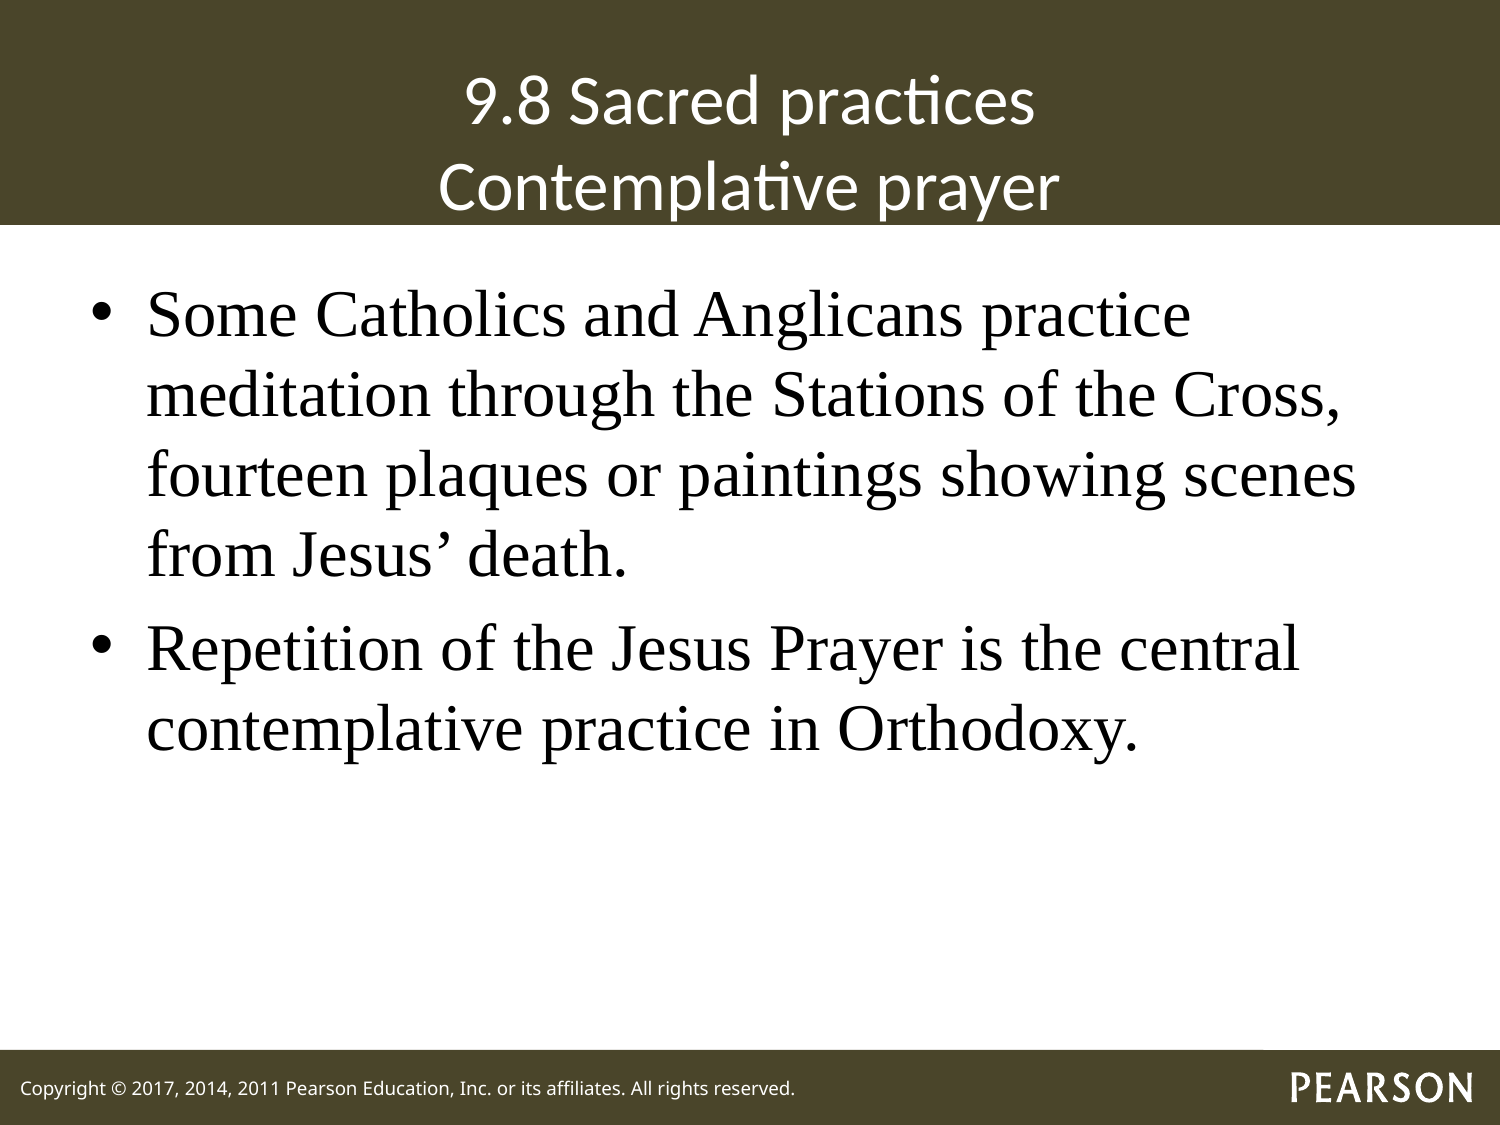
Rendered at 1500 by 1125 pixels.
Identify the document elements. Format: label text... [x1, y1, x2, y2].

list Some Catholics and Anglicans practice meditation through the Stations of the Cross, fourteen plaques or paintings showing scenes from Jesus’ death. Repetition of the Jesus Prayer is the central contemplative practice in Orthodoxy. [75, 262, 1425, 1005]
title 9.8 Sacred practices Contemplative prayer [75, 45, 1425, 233]
